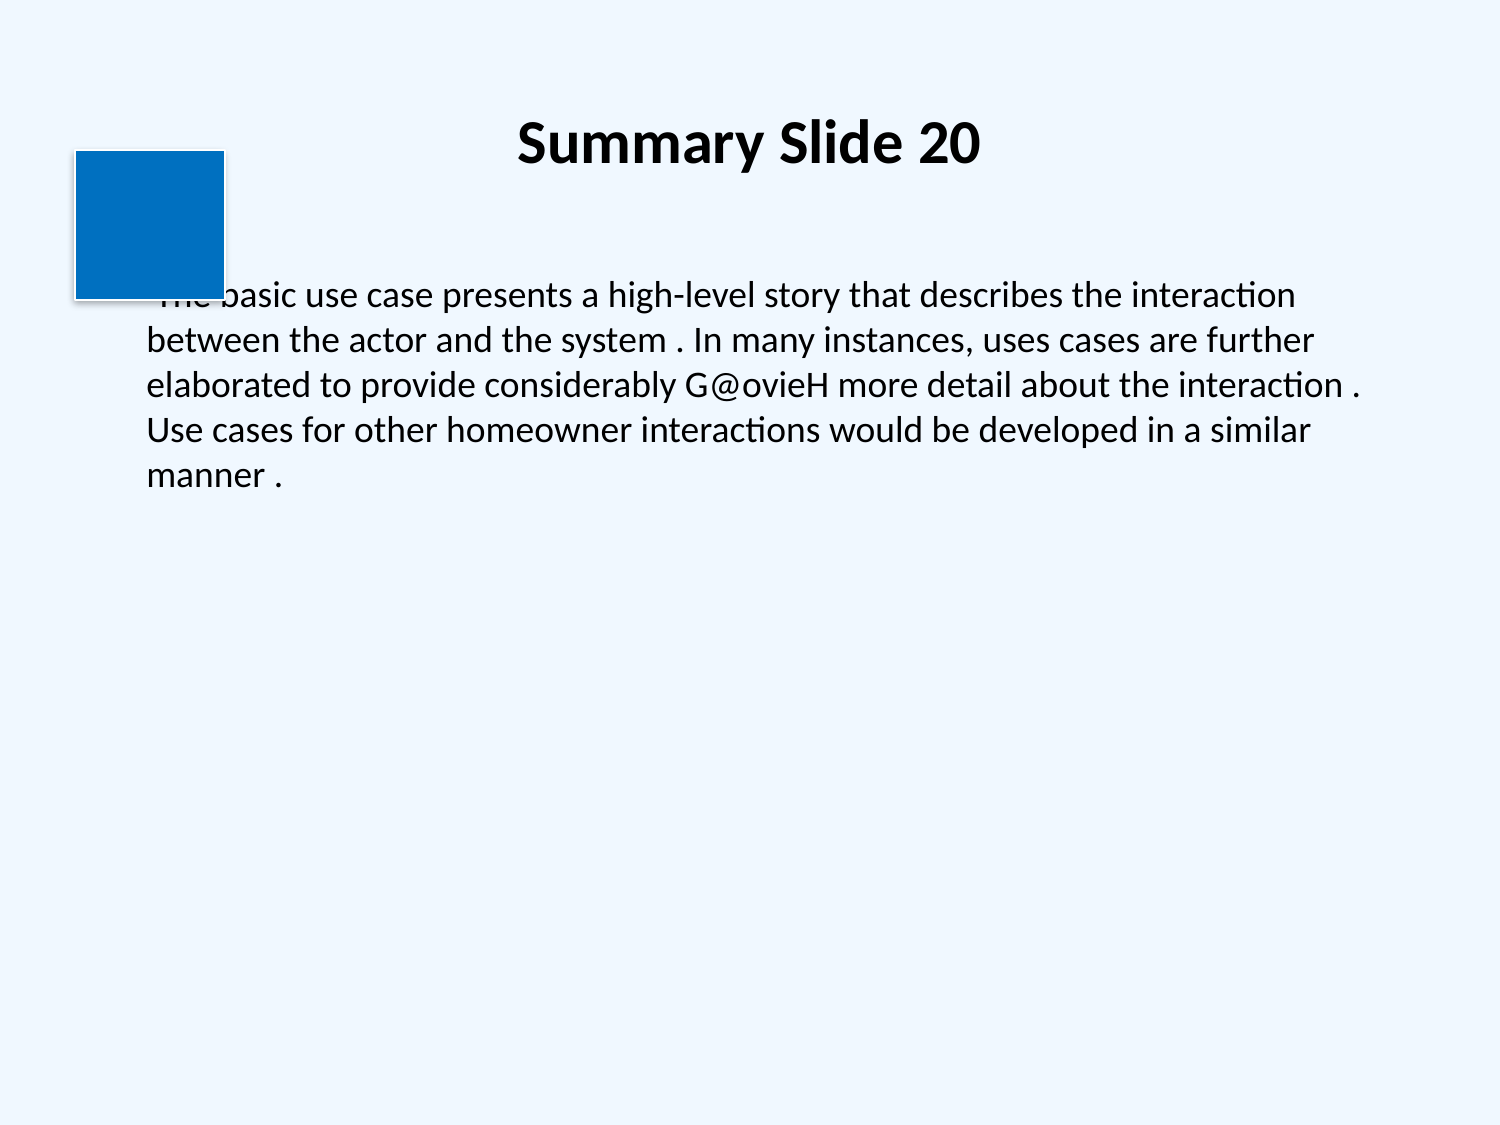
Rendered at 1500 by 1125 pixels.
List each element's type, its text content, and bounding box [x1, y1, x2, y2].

text_box [74, 149, 226, 301]
list The basic use case presents a high-level story that describes the interaction between the actor and the system . In many instances, uses cases are further elaborated to provide considerably G@ovieH more detail about the interaction . Use cases for other homeowner interactions would be developed in a similar manner . [75, 262, 1425, 1005]
title Summary Slide 20 [75, 45, 1425, 233]
